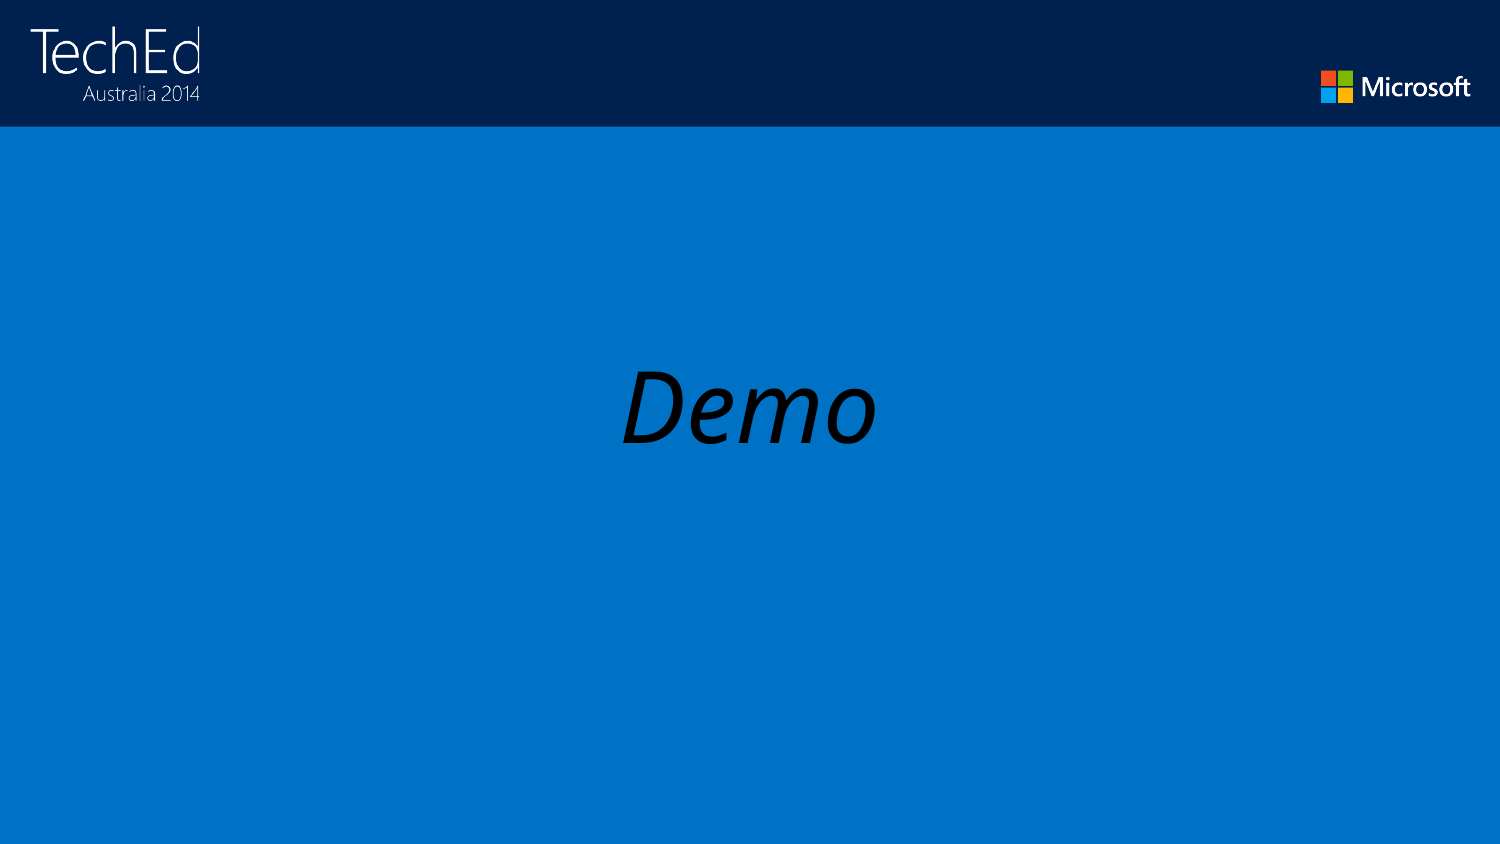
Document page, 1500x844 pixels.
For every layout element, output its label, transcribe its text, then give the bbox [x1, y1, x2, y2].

list Demo [199, 179, 1301, 647]
